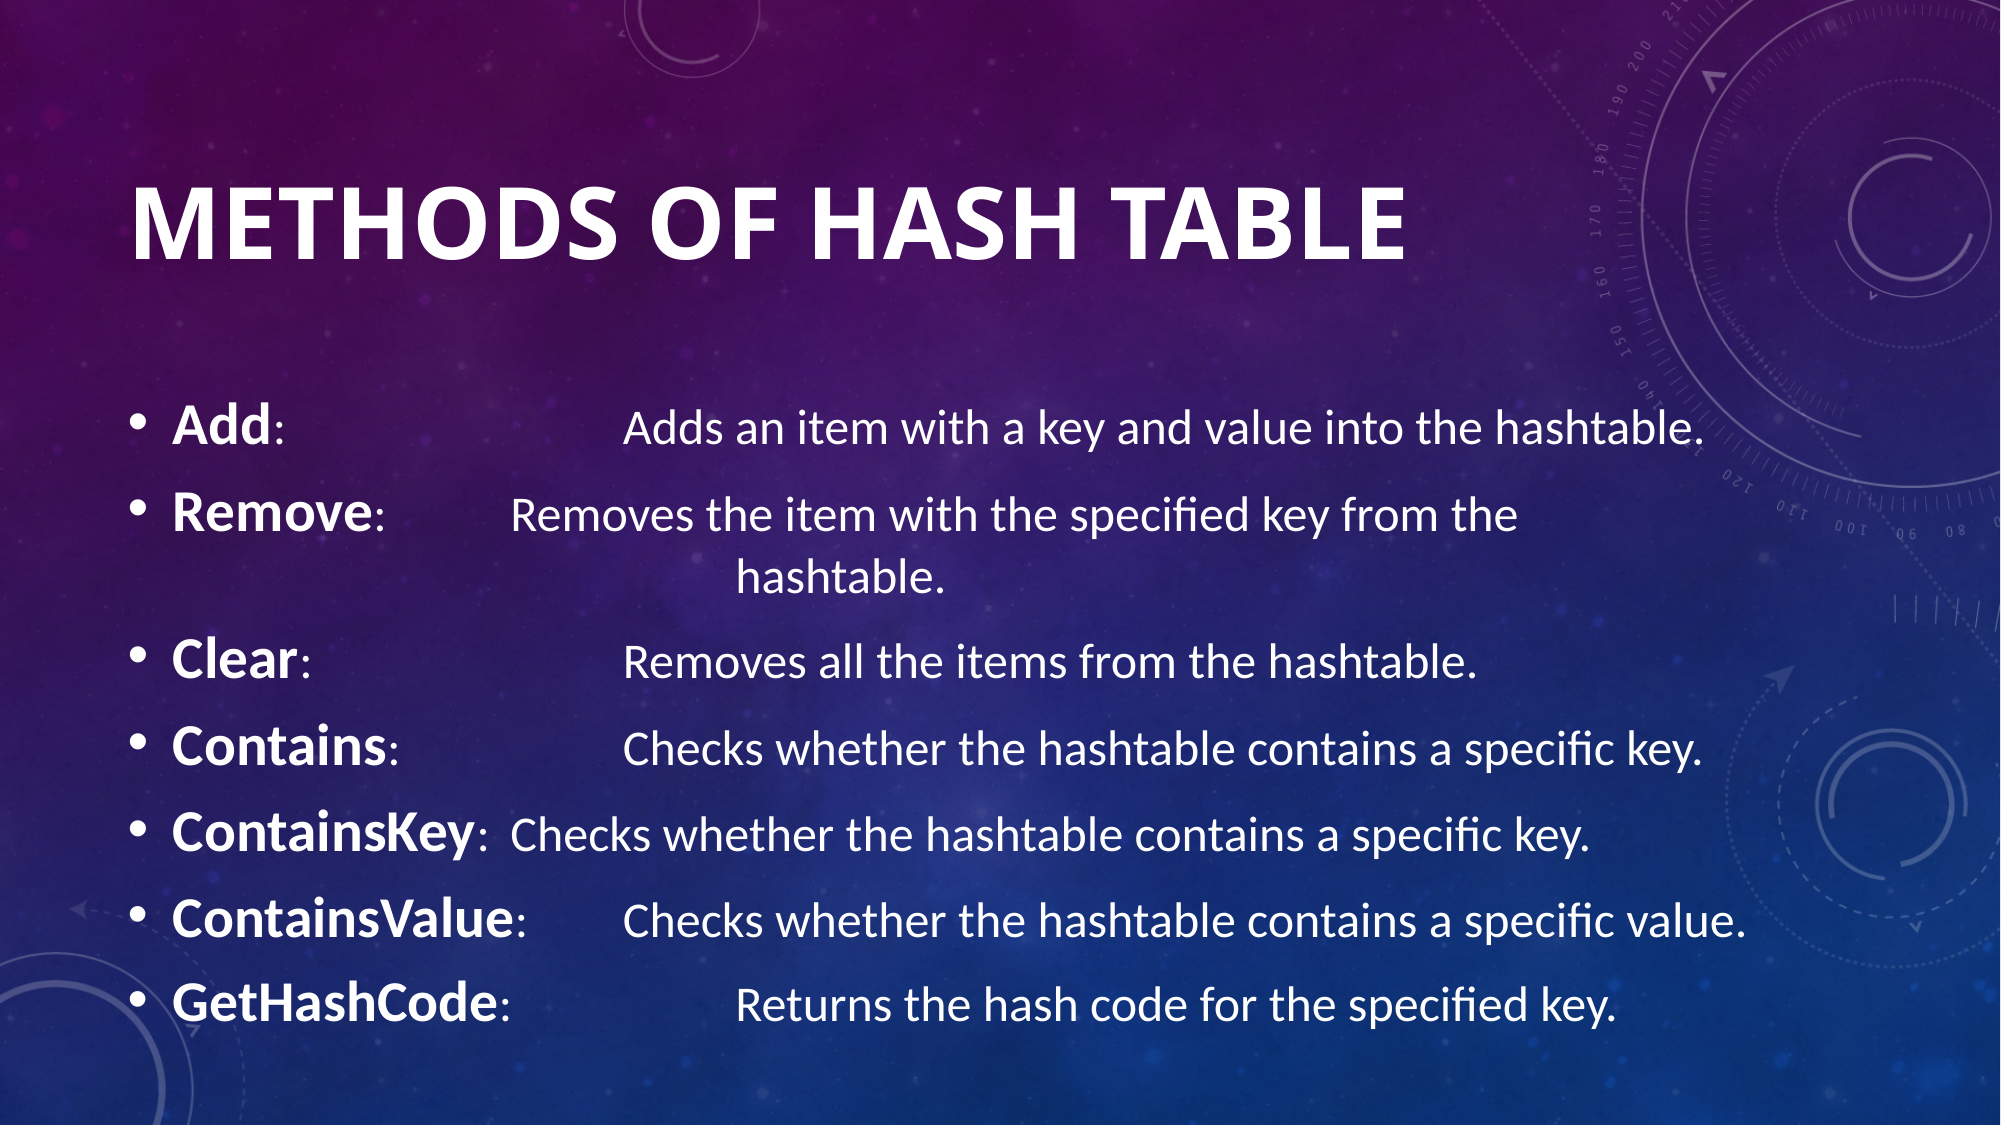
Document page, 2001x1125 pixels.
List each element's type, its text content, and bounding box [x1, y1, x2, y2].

picture [0, 0, 2001, 1125]
title METHODS OF HASH TABLE [112, 99, 1775, 339]
list Add: Adds an item with a key and value into the hashtable. Remove: Removes the item with the specified key from the hashtable. Clear: Removes all the items from the hashtable. Contains: Checks whether the hashtable contains a specific key. ContainsKey: Checks whether the hashtable contains a specific key. ContainsValue: Checks whether the hashtable contains a specific value. GetHashCode: Returns the hash code for the specified key. [112, 351, 1775, 1068]
